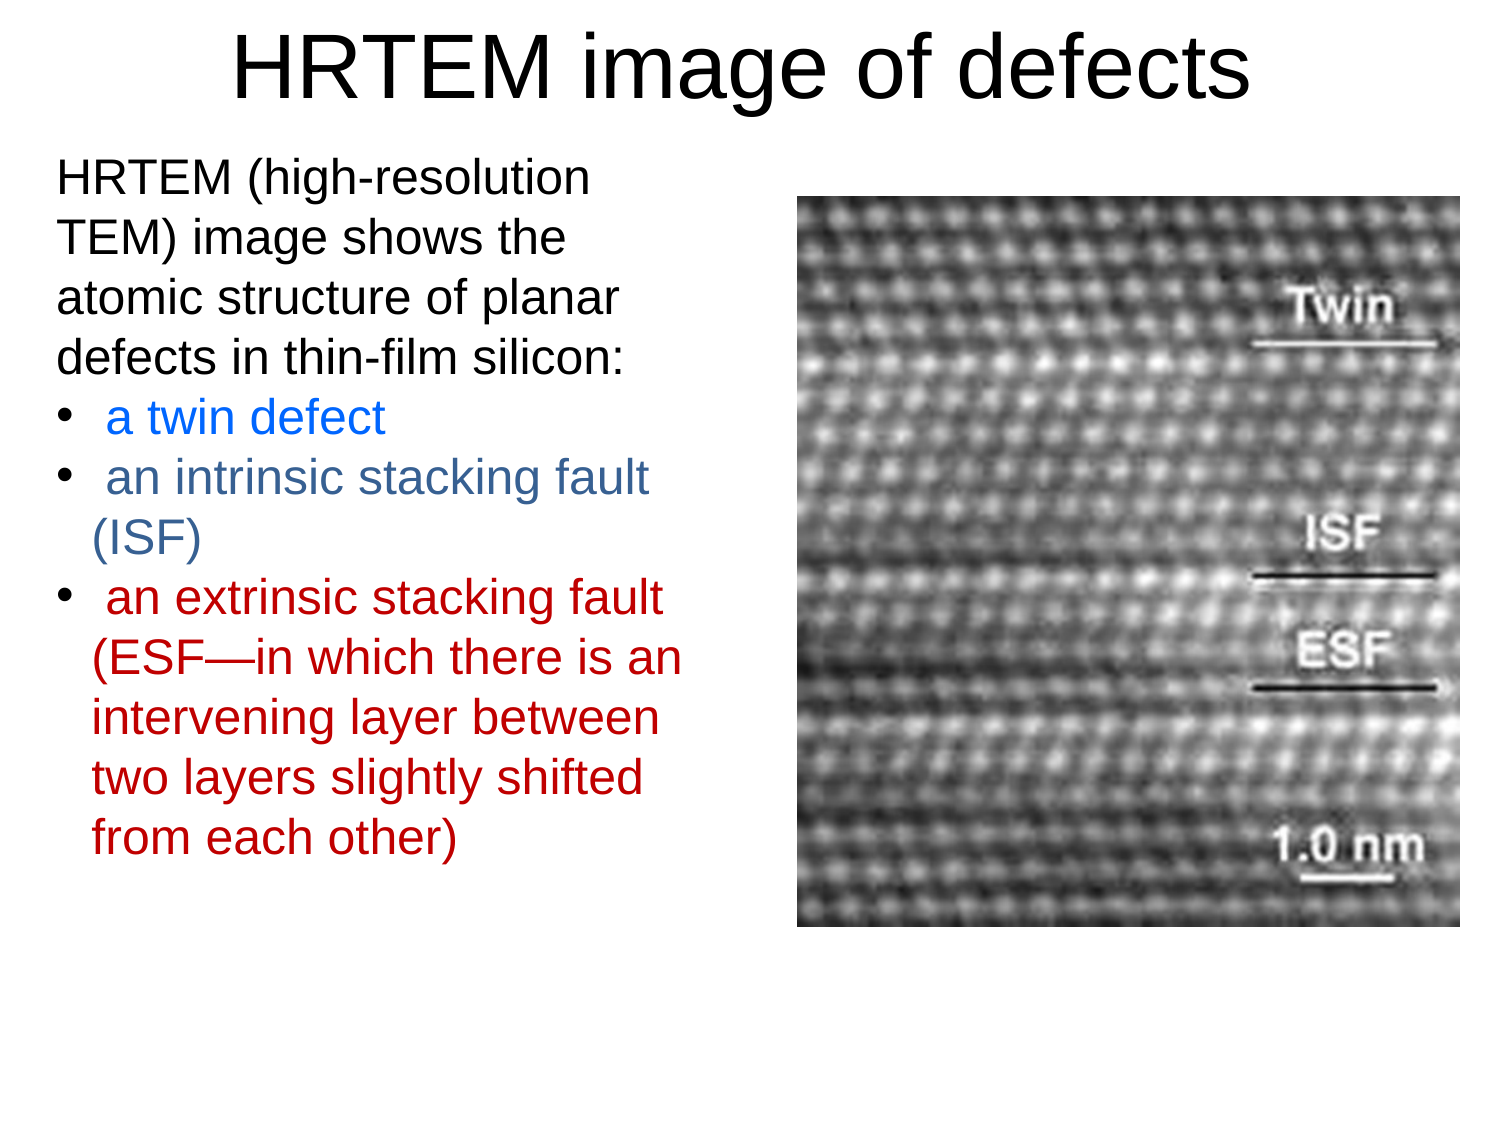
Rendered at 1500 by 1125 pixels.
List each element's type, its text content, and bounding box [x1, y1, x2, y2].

text_box HRTEM (high-resolution TEM) image shows the atomic structure of planar defects in thin-film silicon: a twin defect an intrinsic stacking fault (ISF) an extrinsic stacking fault (ESF—in which there is an intervening layer between two layers slightly shifted from each other) [41, 137, 739, 872]
picture [796, 196, 1460, 927]
text_box HRTEM image of defects [215, 0, 1270, 125]
